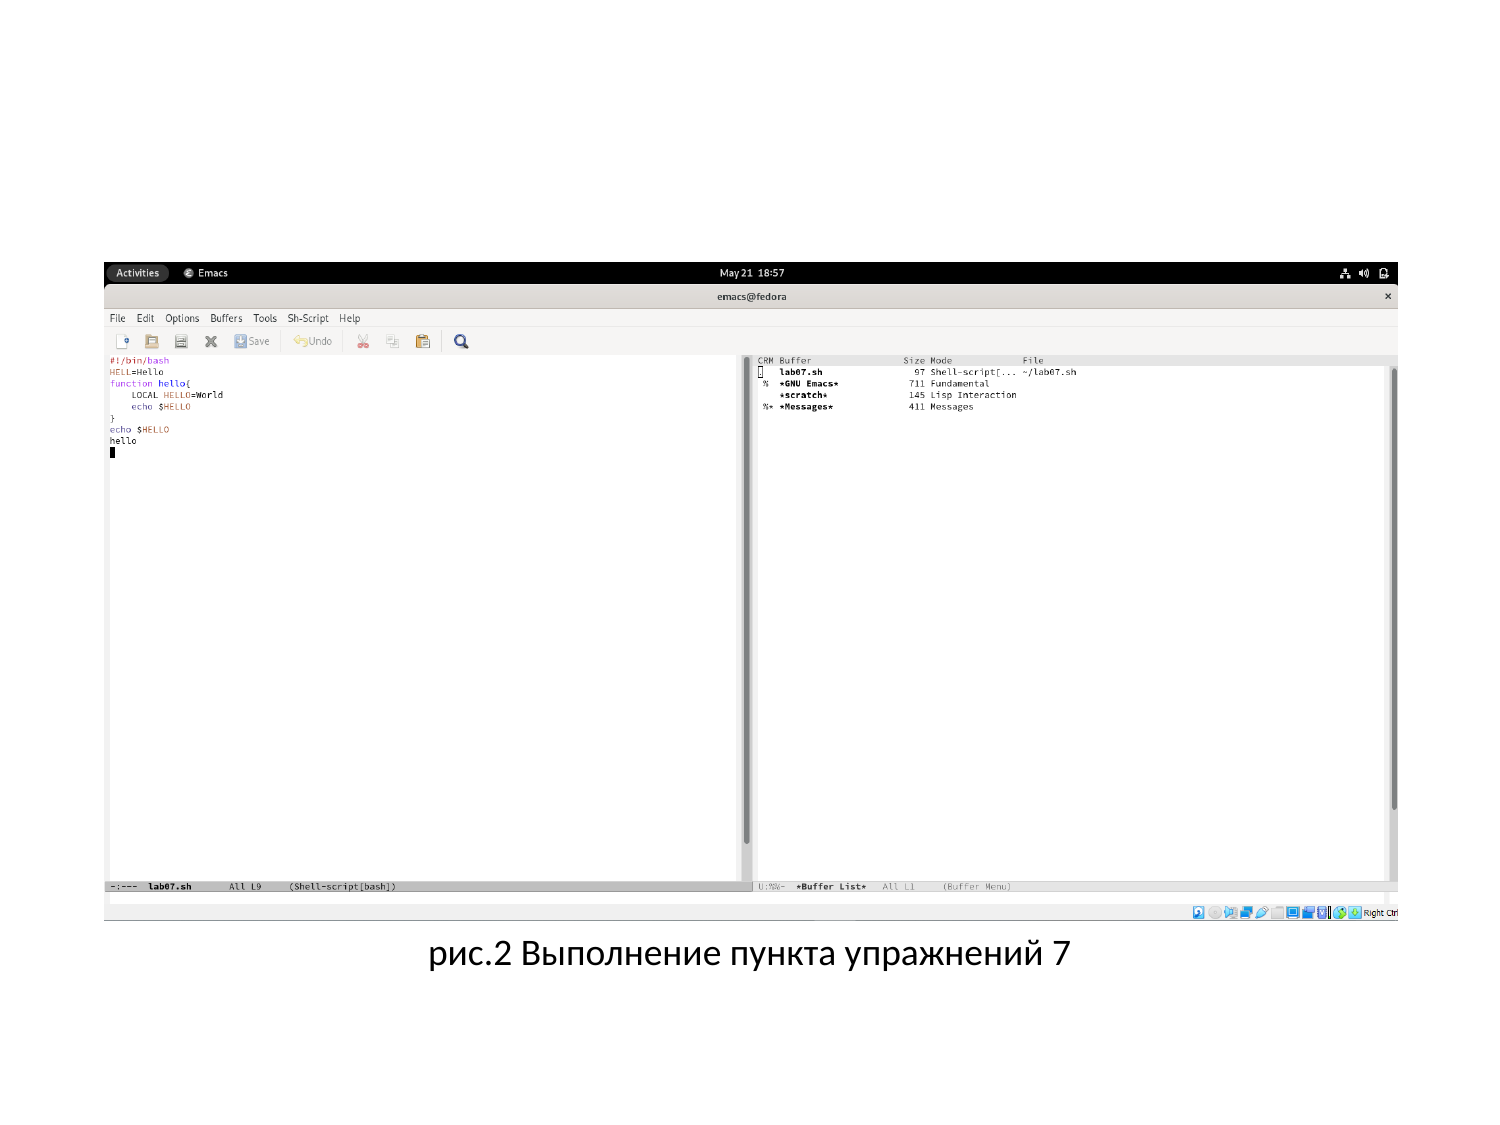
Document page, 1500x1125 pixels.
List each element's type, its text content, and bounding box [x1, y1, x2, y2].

text_box рис.2 Выполнение пункта упражнений 7 [74, 920, 1425, 1005]
picture [103, 262, 1399, 921]
